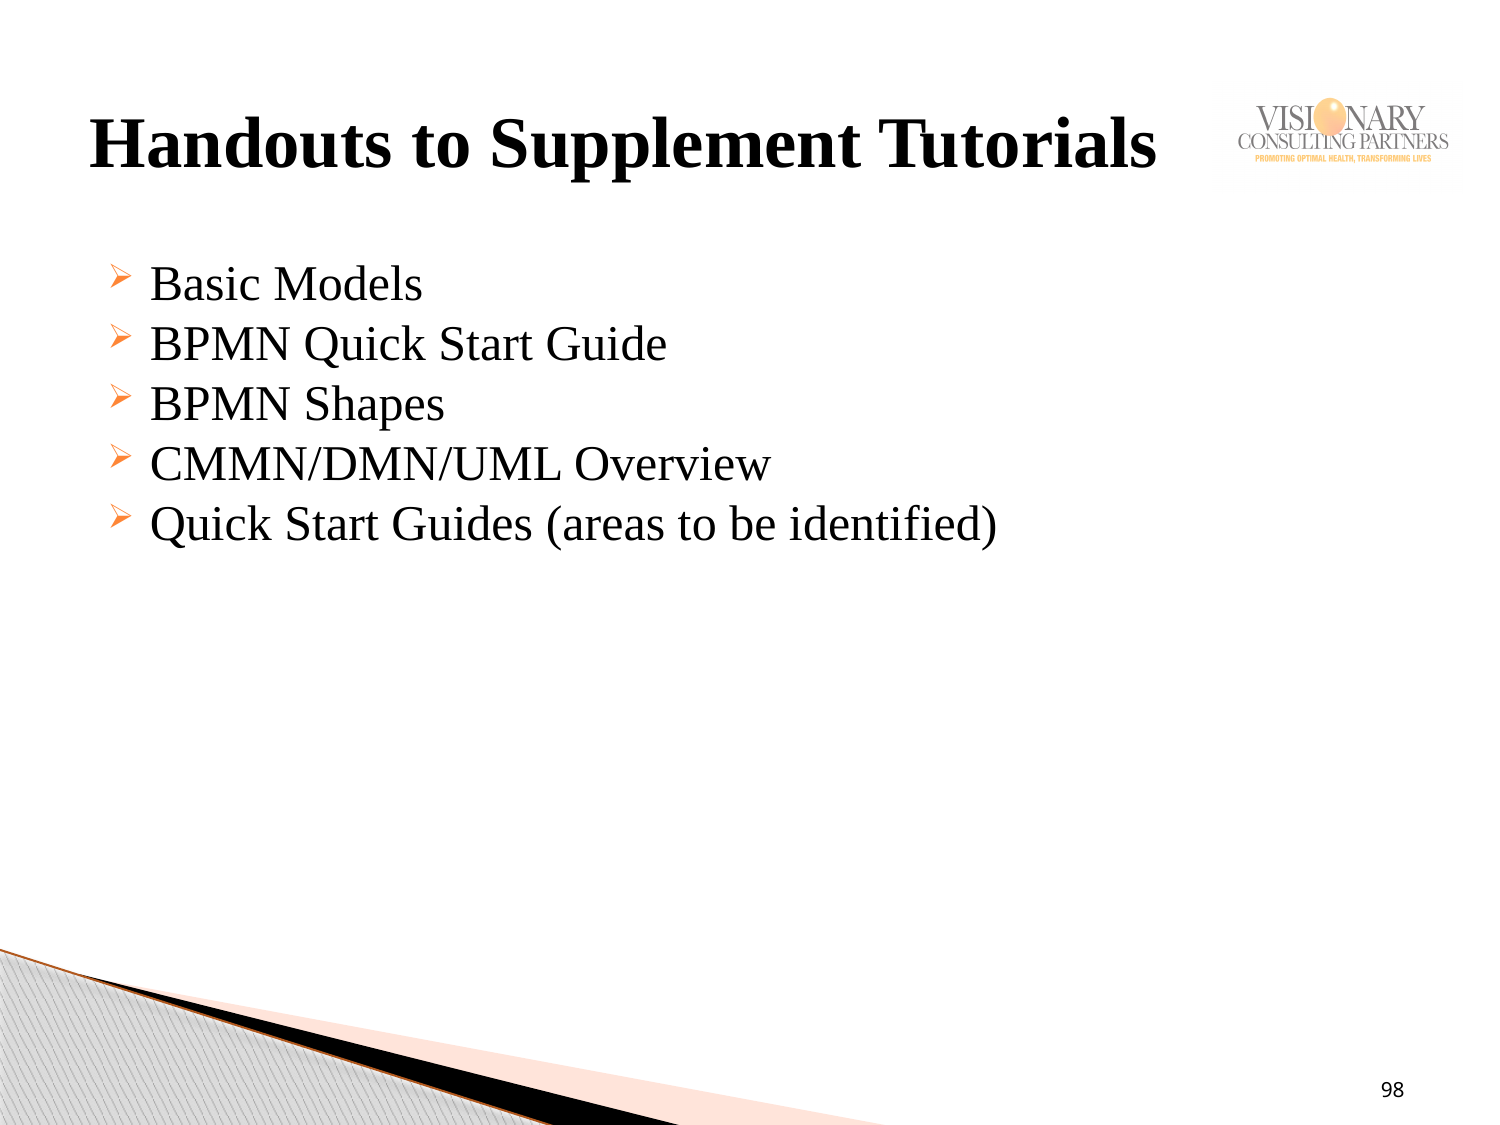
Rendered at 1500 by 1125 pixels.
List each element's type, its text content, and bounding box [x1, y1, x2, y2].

list Basic Models BPMN Quick Start Guide BPMN Shapes CMMN/DMN/UML Overview Quick Start Guides (areas to be identified) [75, 243, 1425, 986]
slide_number 98 [1362, 1076, 1423, 1113]
slide_number 26 [1212, 81, 1463, 194]
title Handouts to Supplement Tutorials [75, 45, 1175, 233]
